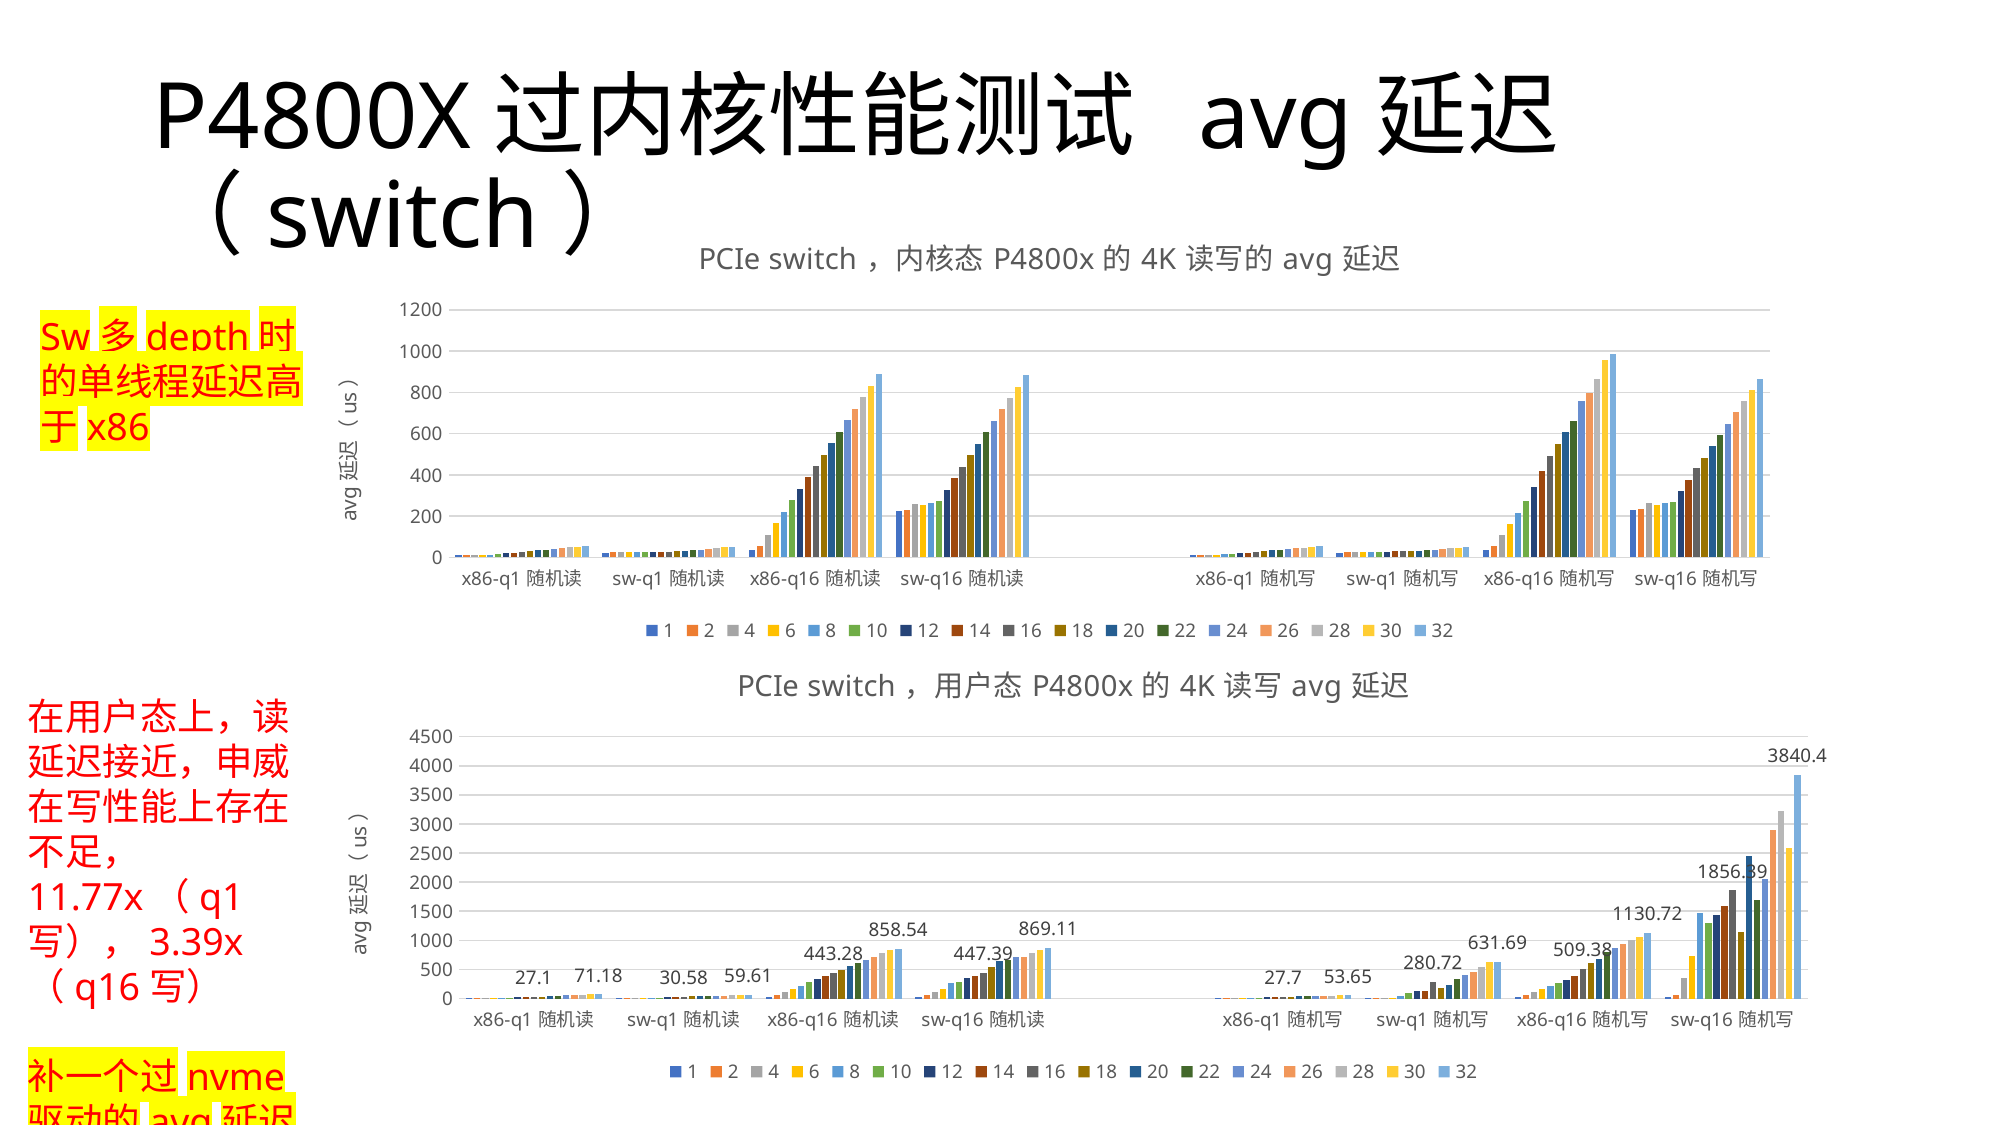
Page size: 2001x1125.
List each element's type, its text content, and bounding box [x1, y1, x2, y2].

chart [300, 209, 1839, 1092]
text_box Sw多depth时的单线程延迟高于x86 [25, 305, 300, 455]
text_box 在用户态上，读延迟接近，申威在写性能上存在不足， 11.77x（q1写），3.39x（q16写） 补一个过nvme驱动的avg延迟图 [13, 685, 323, 1125]
title P4800X过内核性能测试 avg延迟（switch） [137, 59, 1863, 278]
